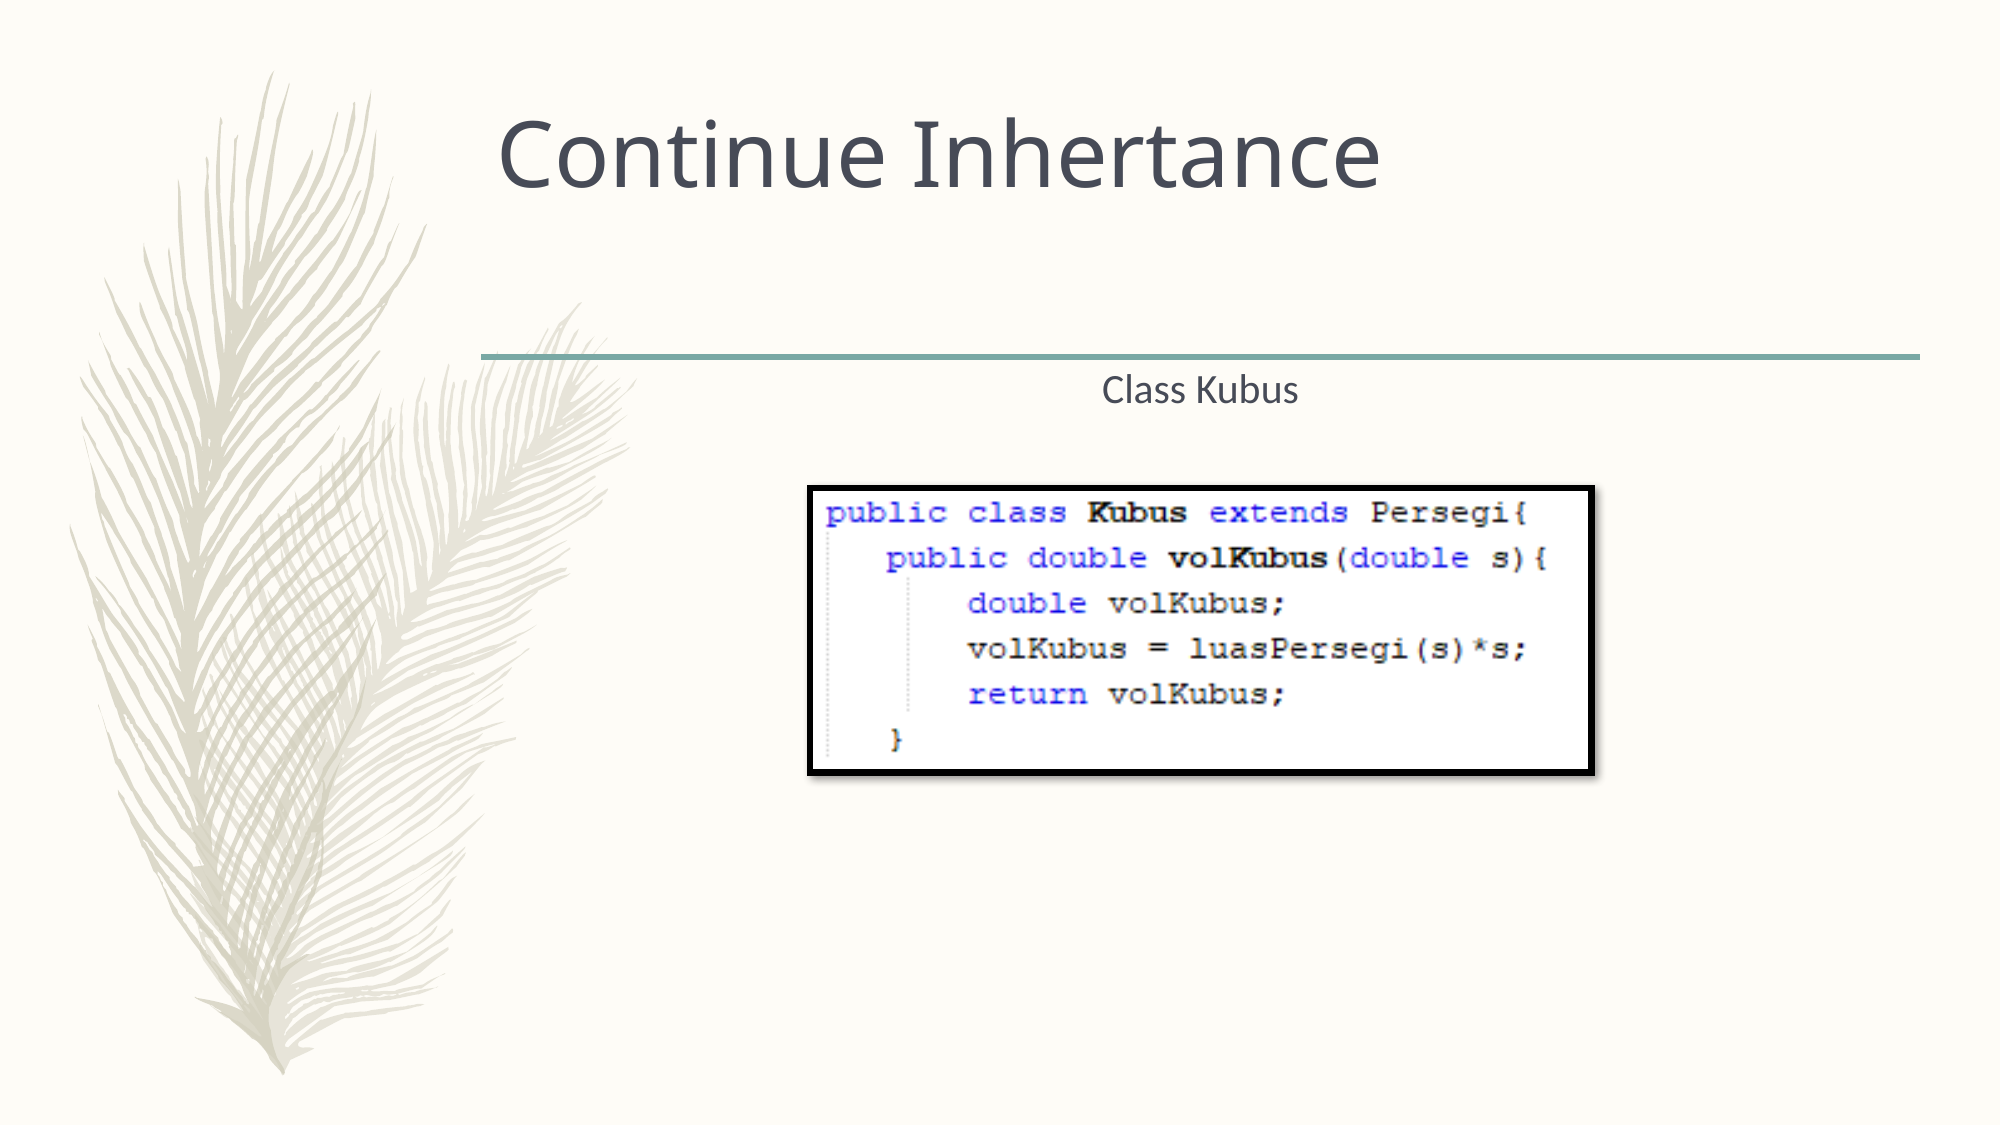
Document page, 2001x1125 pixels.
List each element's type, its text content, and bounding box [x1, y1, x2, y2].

title Continue Inhertance [481, 93, 1920, 349]
list Class Kubus [481, 349, 1920, 949]
picture [812, 490, 1589, 770]
